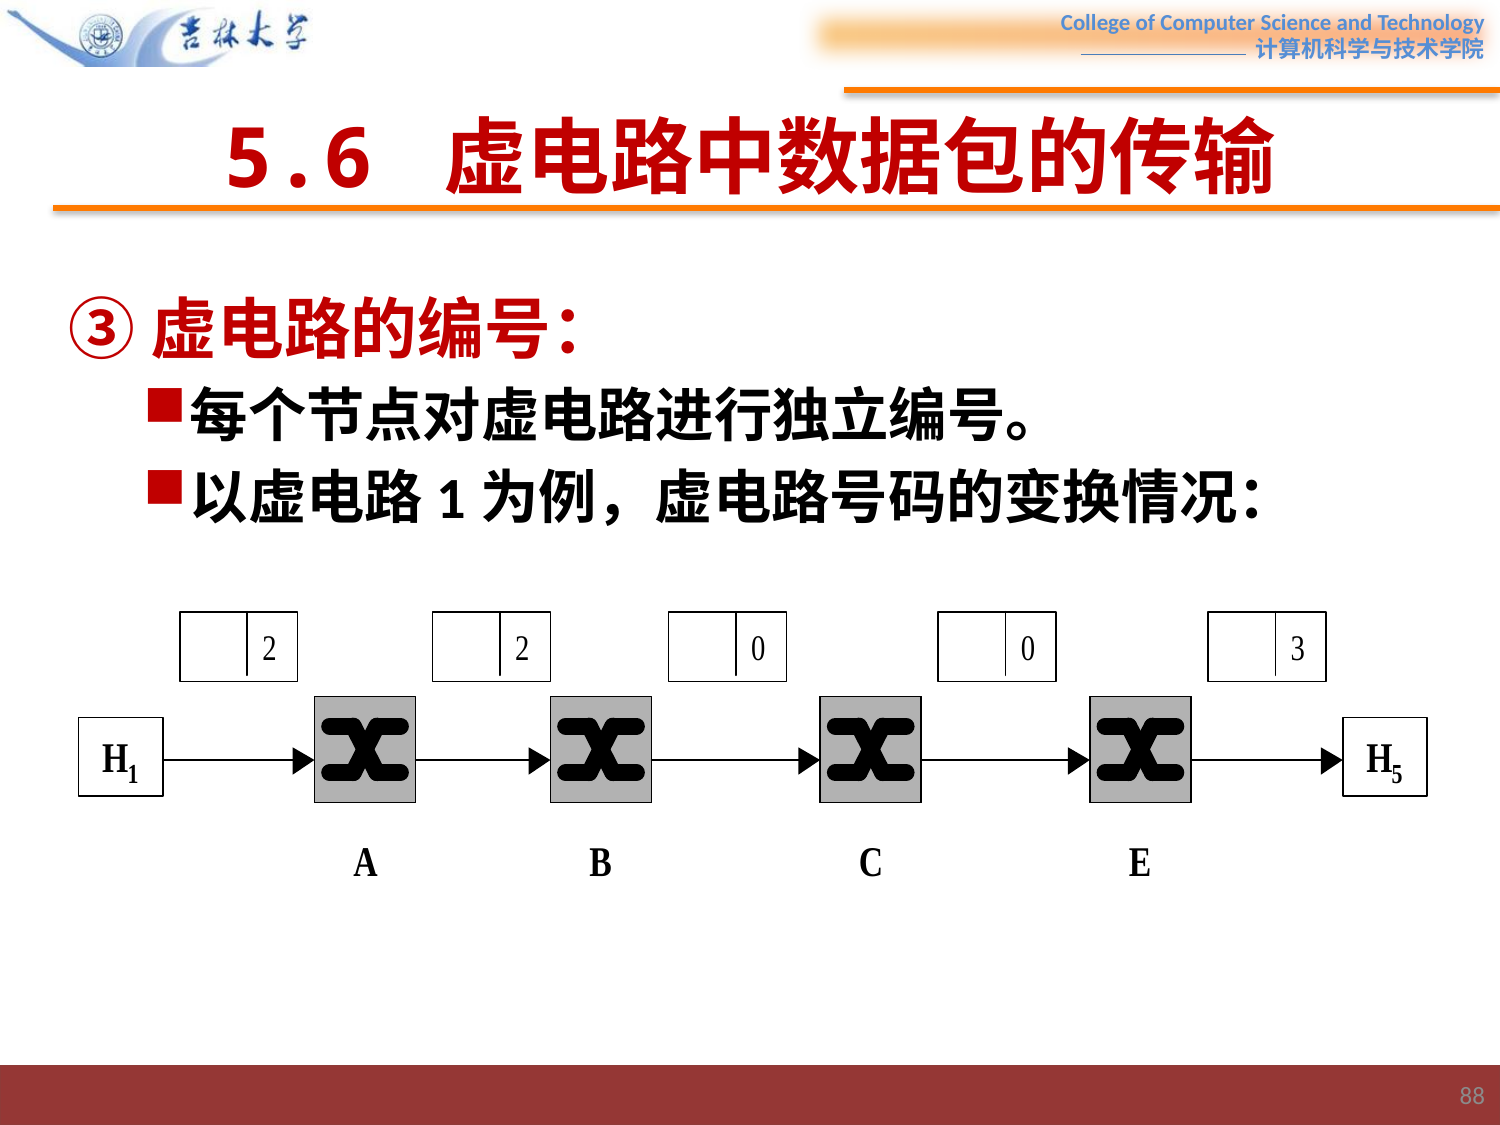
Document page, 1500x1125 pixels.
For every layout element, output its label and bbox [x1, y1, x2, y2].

text_box [0, 0, 1500, 1125]
